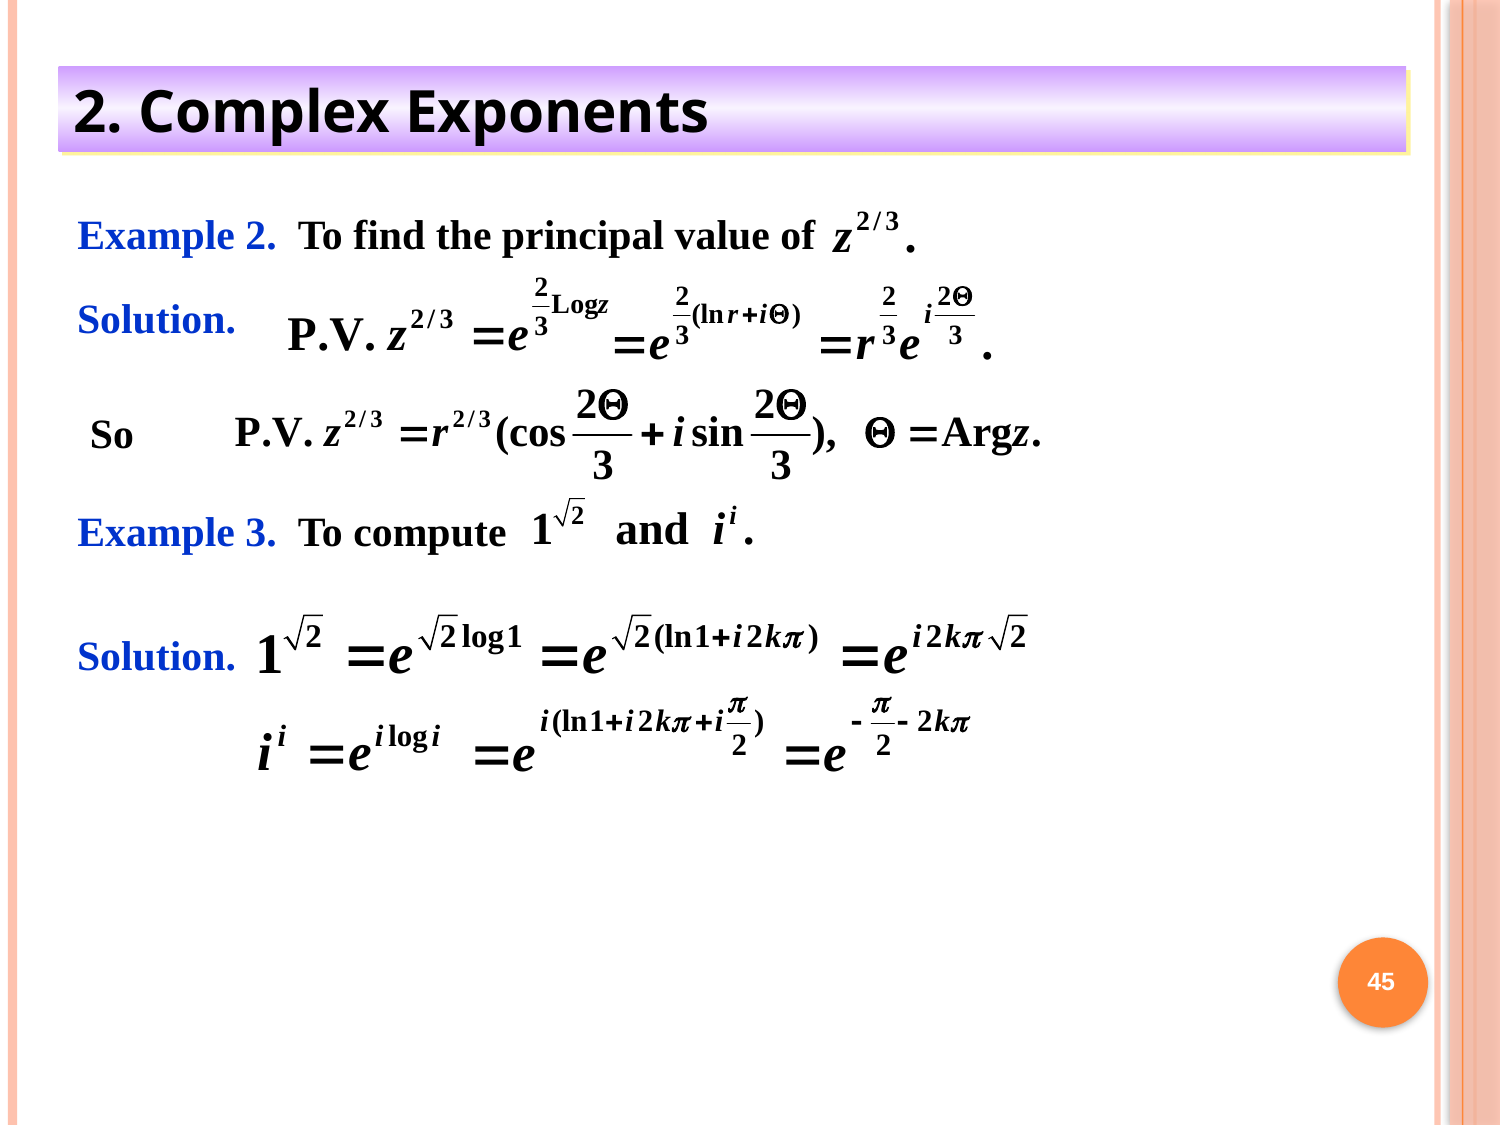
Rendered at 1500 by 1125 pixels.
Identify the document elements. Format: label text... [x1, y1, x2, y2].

text_box Solution. [62, 284, 273, 350]
slide_number 45 [1331, 937, 1432, 1023]
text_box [461, 677, 983, 786]
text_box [602, 274, 1001, 371]
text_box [279, 265, 618, 363]
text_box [527, 601, 1038, 688]
text_box Solution. [62, 621, 243, 687]
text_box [61, 199, 1288, 267]
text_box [249, 711, 451, 785]
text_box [61, 486, 763, 563]
text_box 2. Complex Exponents [58, 66, 1407, 152]
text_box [74, 374, 1051, 491]
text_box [249, 601, 524, 688]
